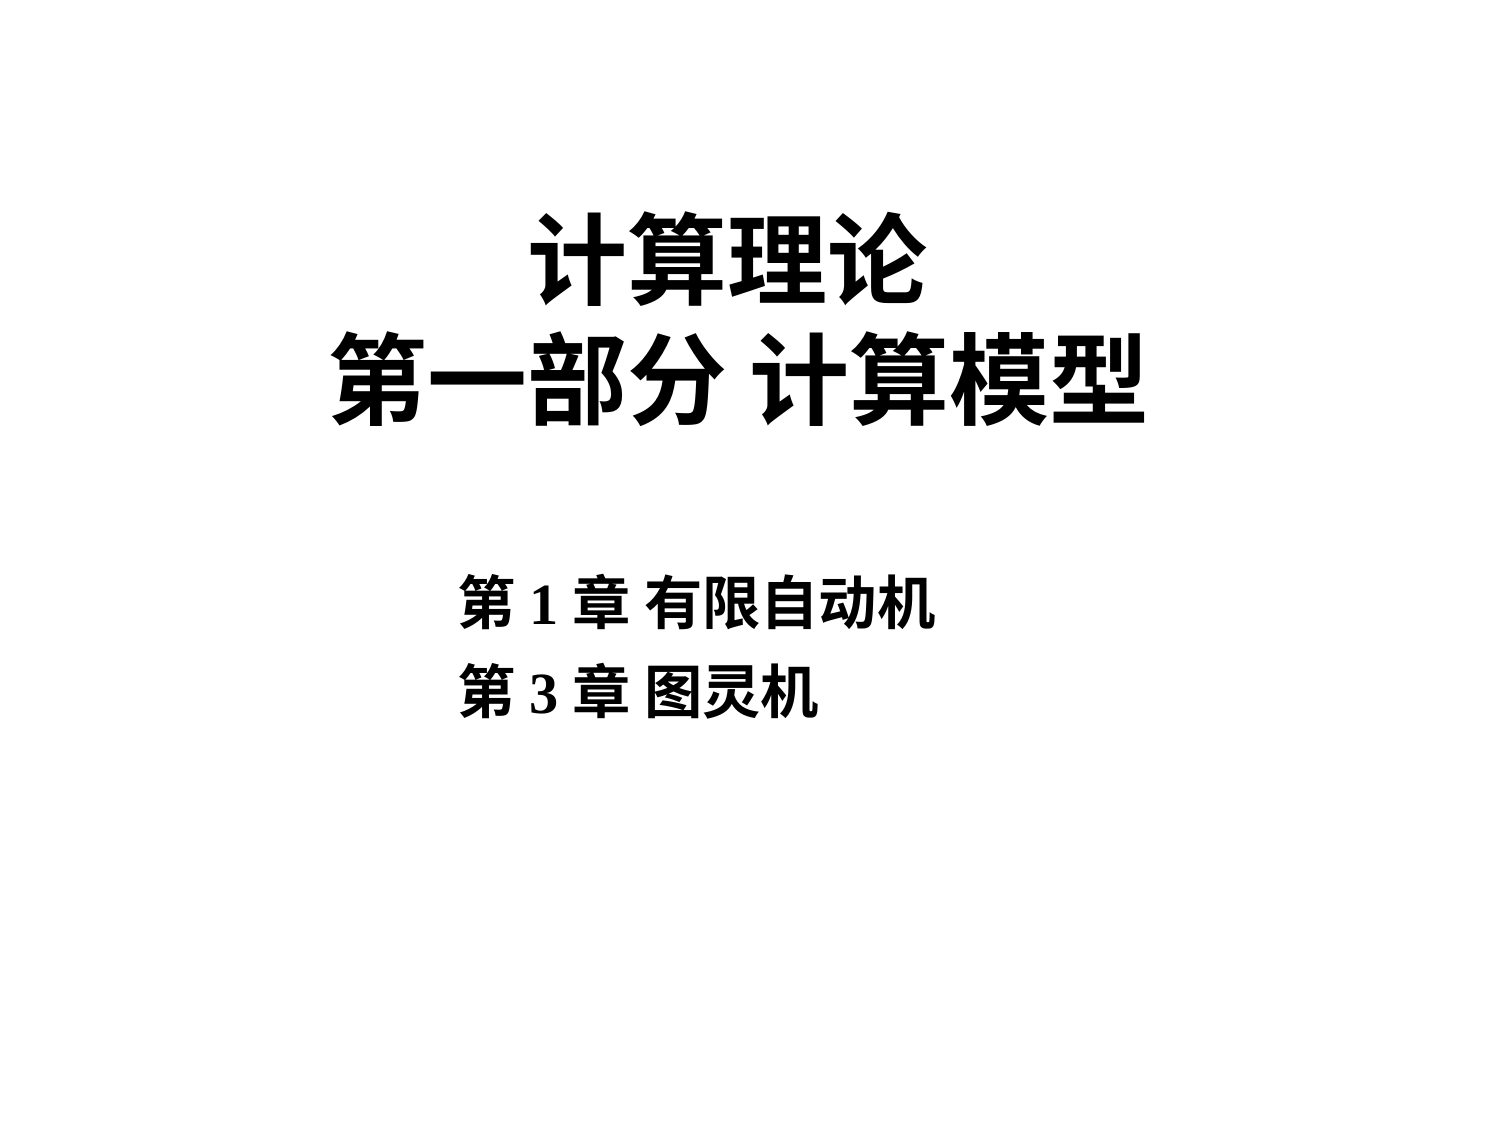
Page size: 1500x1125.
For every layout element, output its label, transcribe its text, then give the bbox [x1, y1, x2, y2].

text_box 第1章 有限自动机 第3章 图灵机 [442, 551, 964, 733]
title 计算理论 第一部分 计算模型 [0, 78, 1500, 558]
